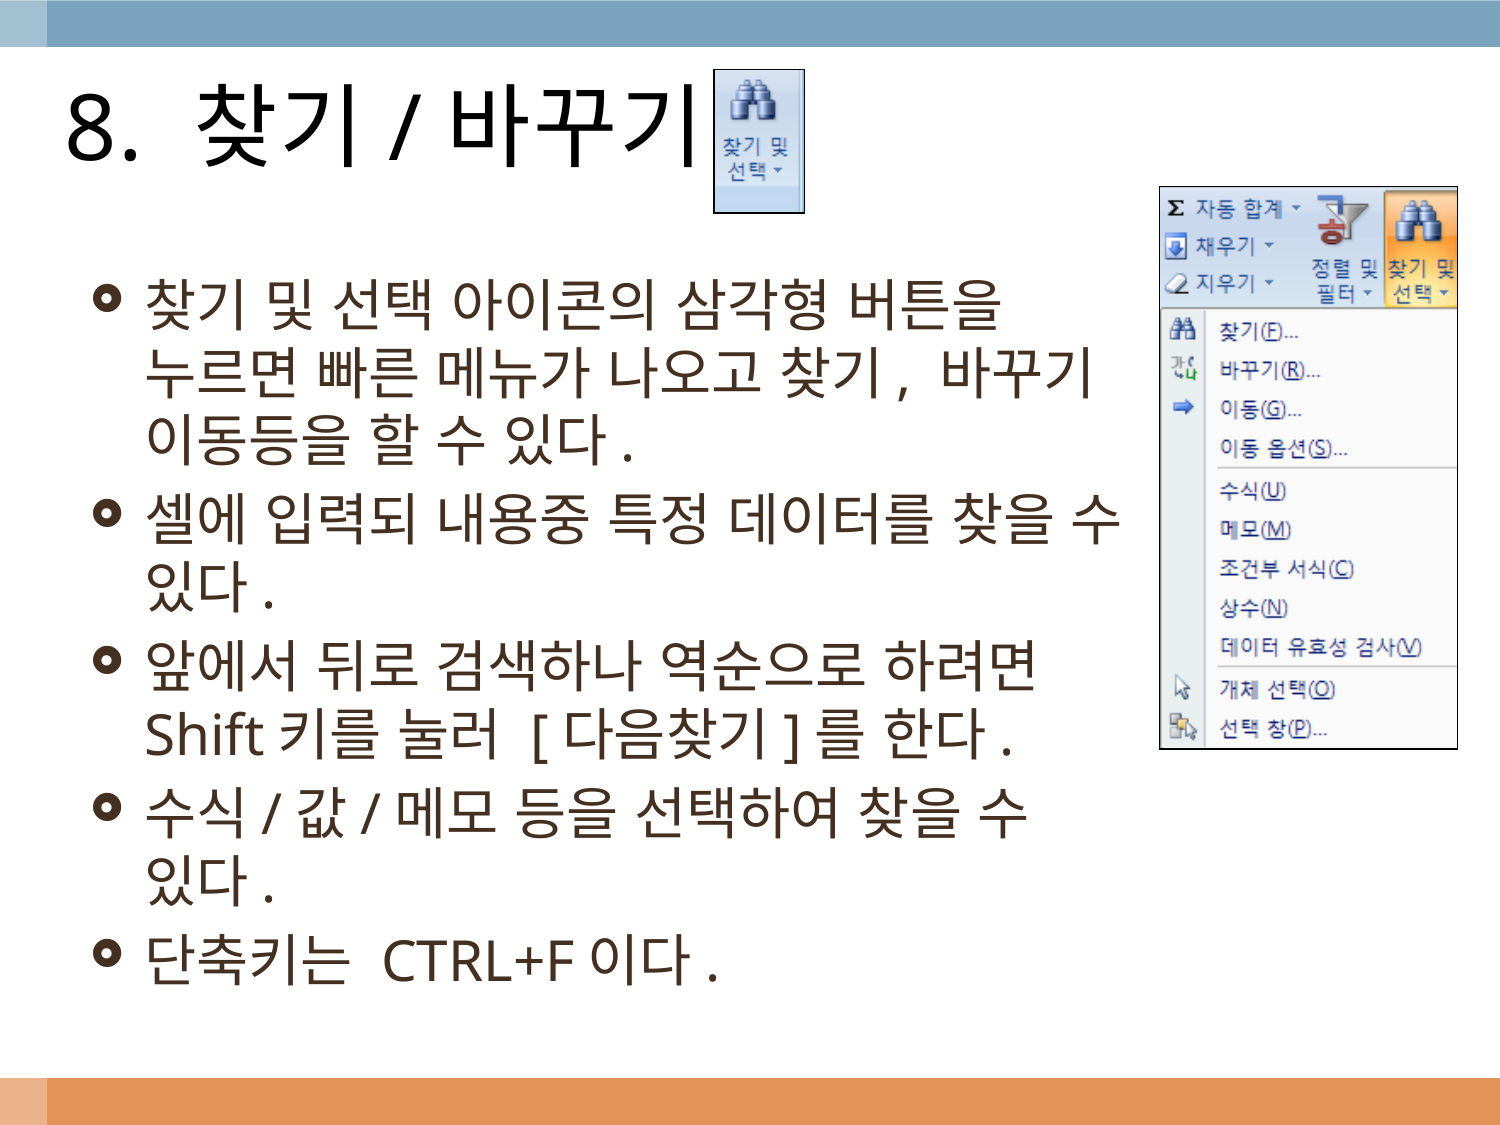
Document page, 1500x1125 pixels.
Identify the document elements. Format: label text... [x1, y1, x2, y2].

title 8. 찾기/바꾸기 [49, 46, 1454, 202]
list 찾기 및 선택 아이콘의 삼각형 버튼을 누르면 빠른 메뉴가 나오고 찾기, 바꾸기 이동등을 할 수 있다. 셀에 입력되 내용중 특정 데이터를 찾을 수 있다. 앞에서 뒤로 검색하나 역순으로 하려면 Shift키를 눌러 [다음찾기]를 한다. 수식/값/메모 등을 선택하여 찾을 수 있다. 단축키는 CTRL+F이다. [75, 262, 1149, 1005]
picture [1160, 187, 1457, 749]
picture [714, 70, 804, 213]
